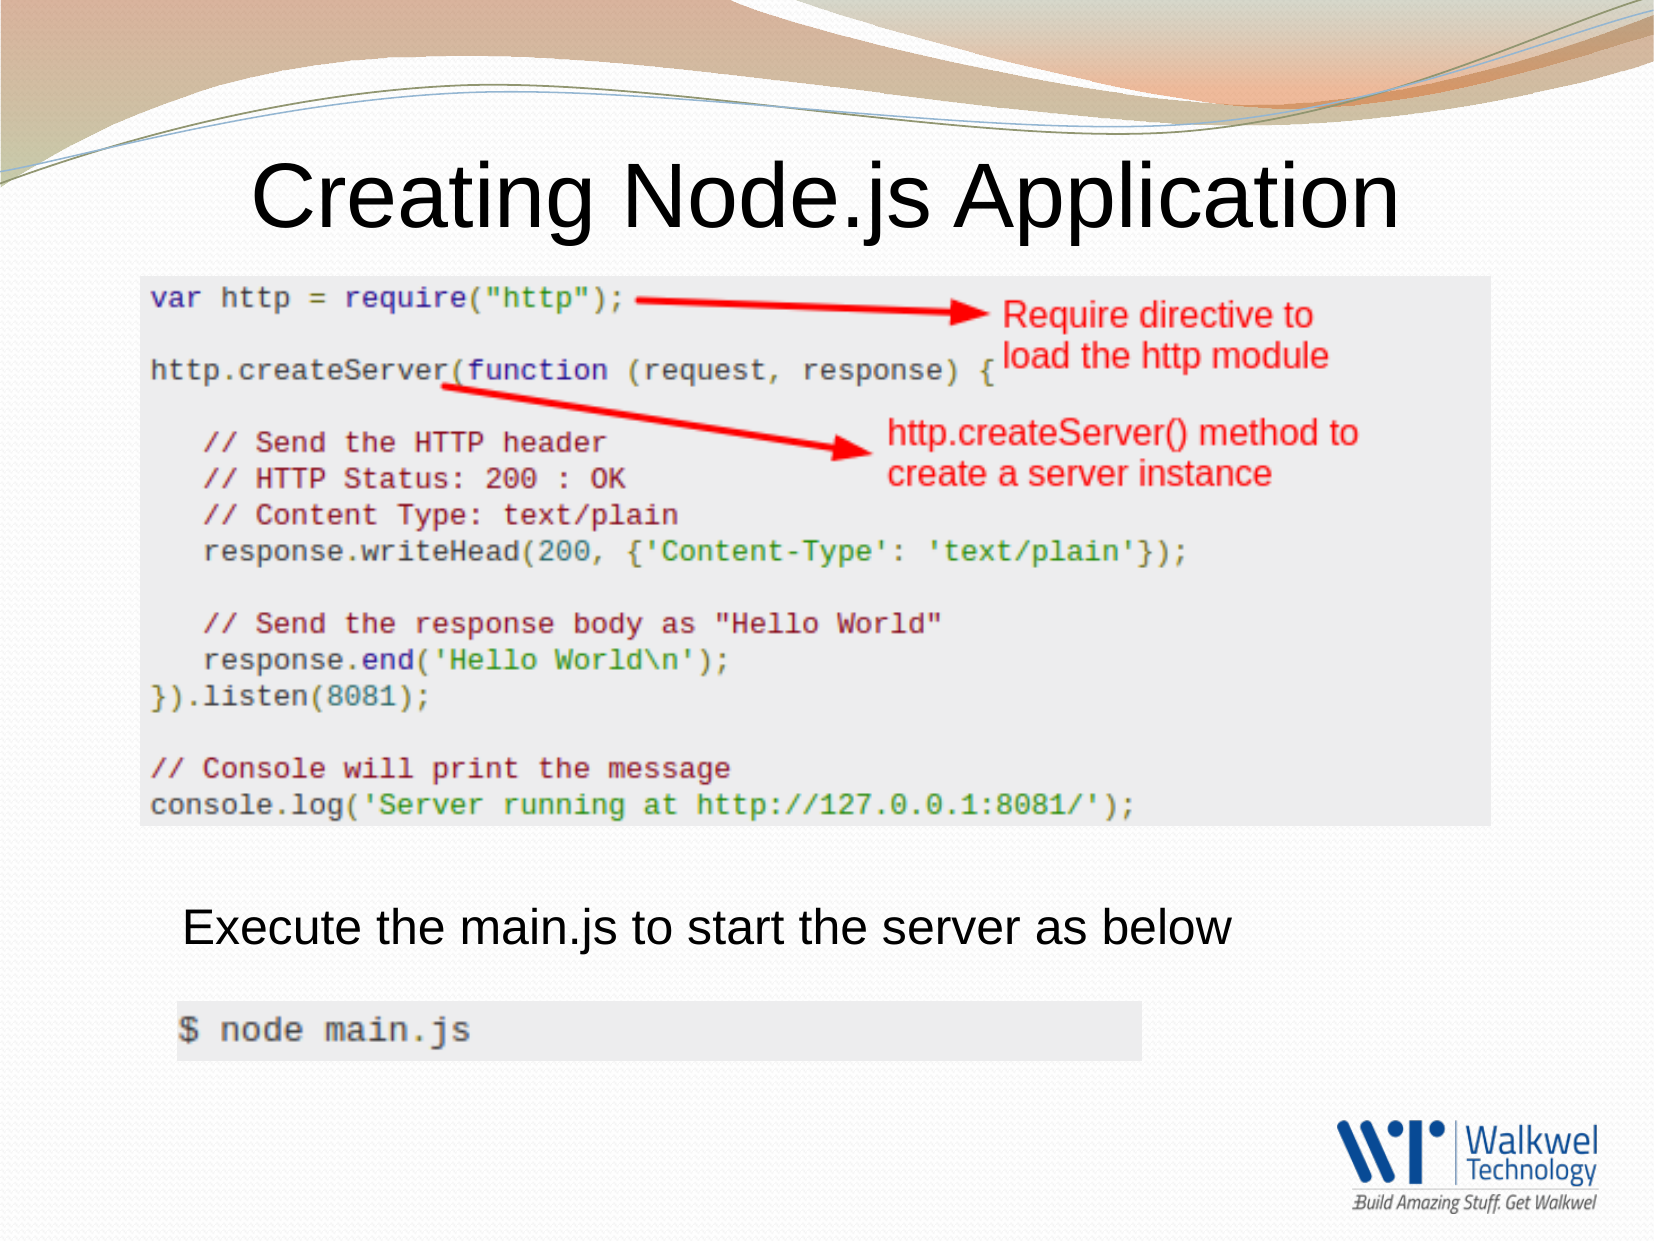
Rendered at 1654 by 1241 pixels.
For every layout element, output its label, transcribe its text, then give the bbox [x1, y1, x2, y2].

picture [177, 1001, 1142, 1061]
text_box Execute the main.js to start the server as below [167, 886, 1343, 944]
picture [1335, 1117, 1601, 1214]
text_box Creating Node.js Application [82, 86, 1571, 294]
picture [139, 276, 1491, 826]
